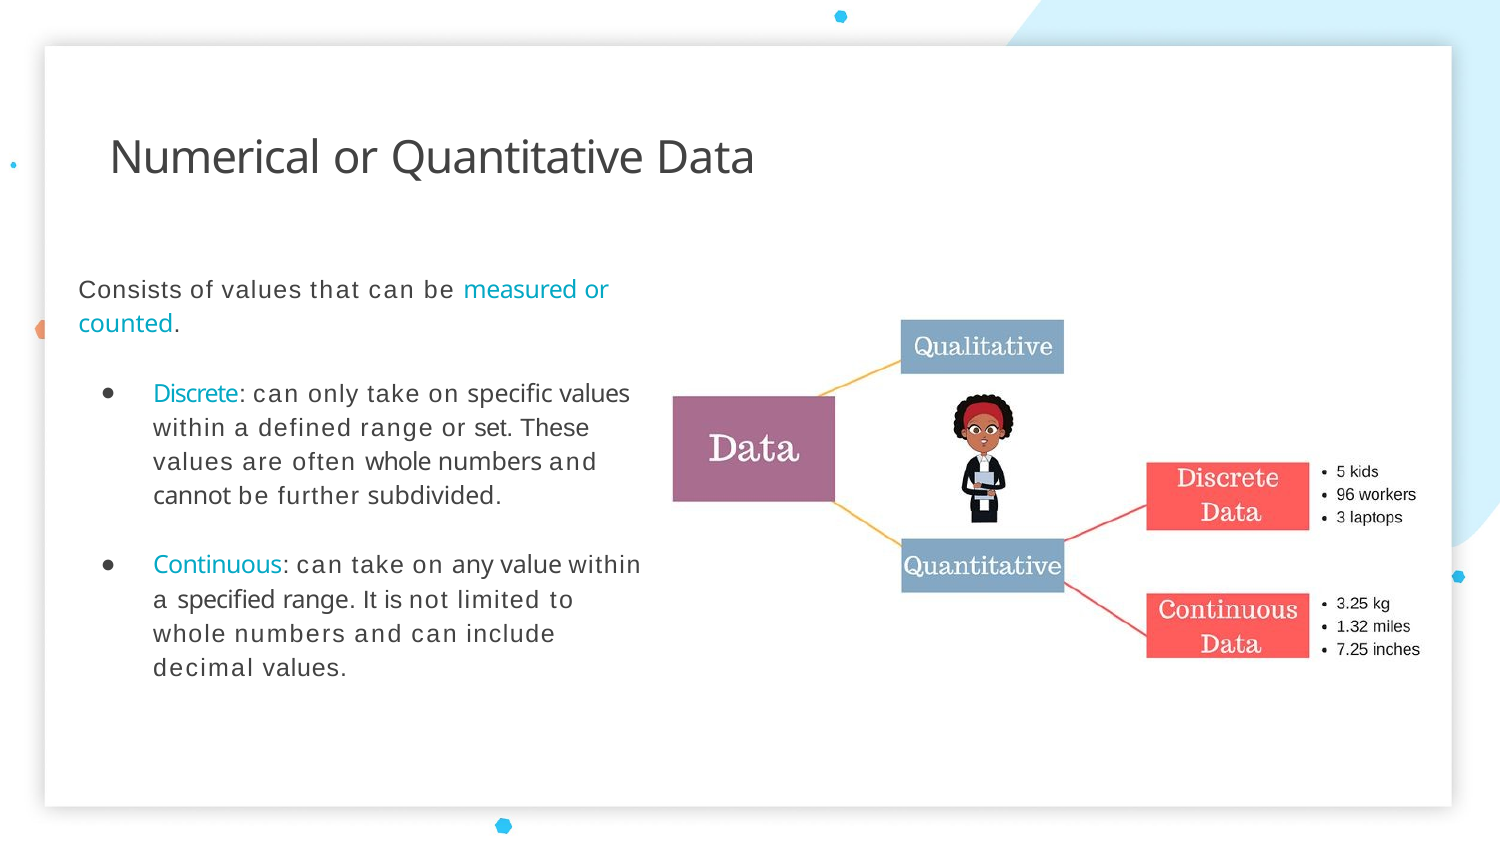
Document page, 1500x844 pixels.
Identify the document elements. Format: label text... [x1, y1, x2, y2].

text_box Consists of values that can be measured or counted. Discrete: can only take on specific values within a defined range or set. These values are often whole numbers and cannot be further subdivided. Continuous: can take on any value within a specified range. It is not limited to whole numbers and can include decimal values. [76, 266, 652, 682]
picture [8, 0, 1500, 836]
title Numerical or Quantitative Data [107, 126, 878, 270]
